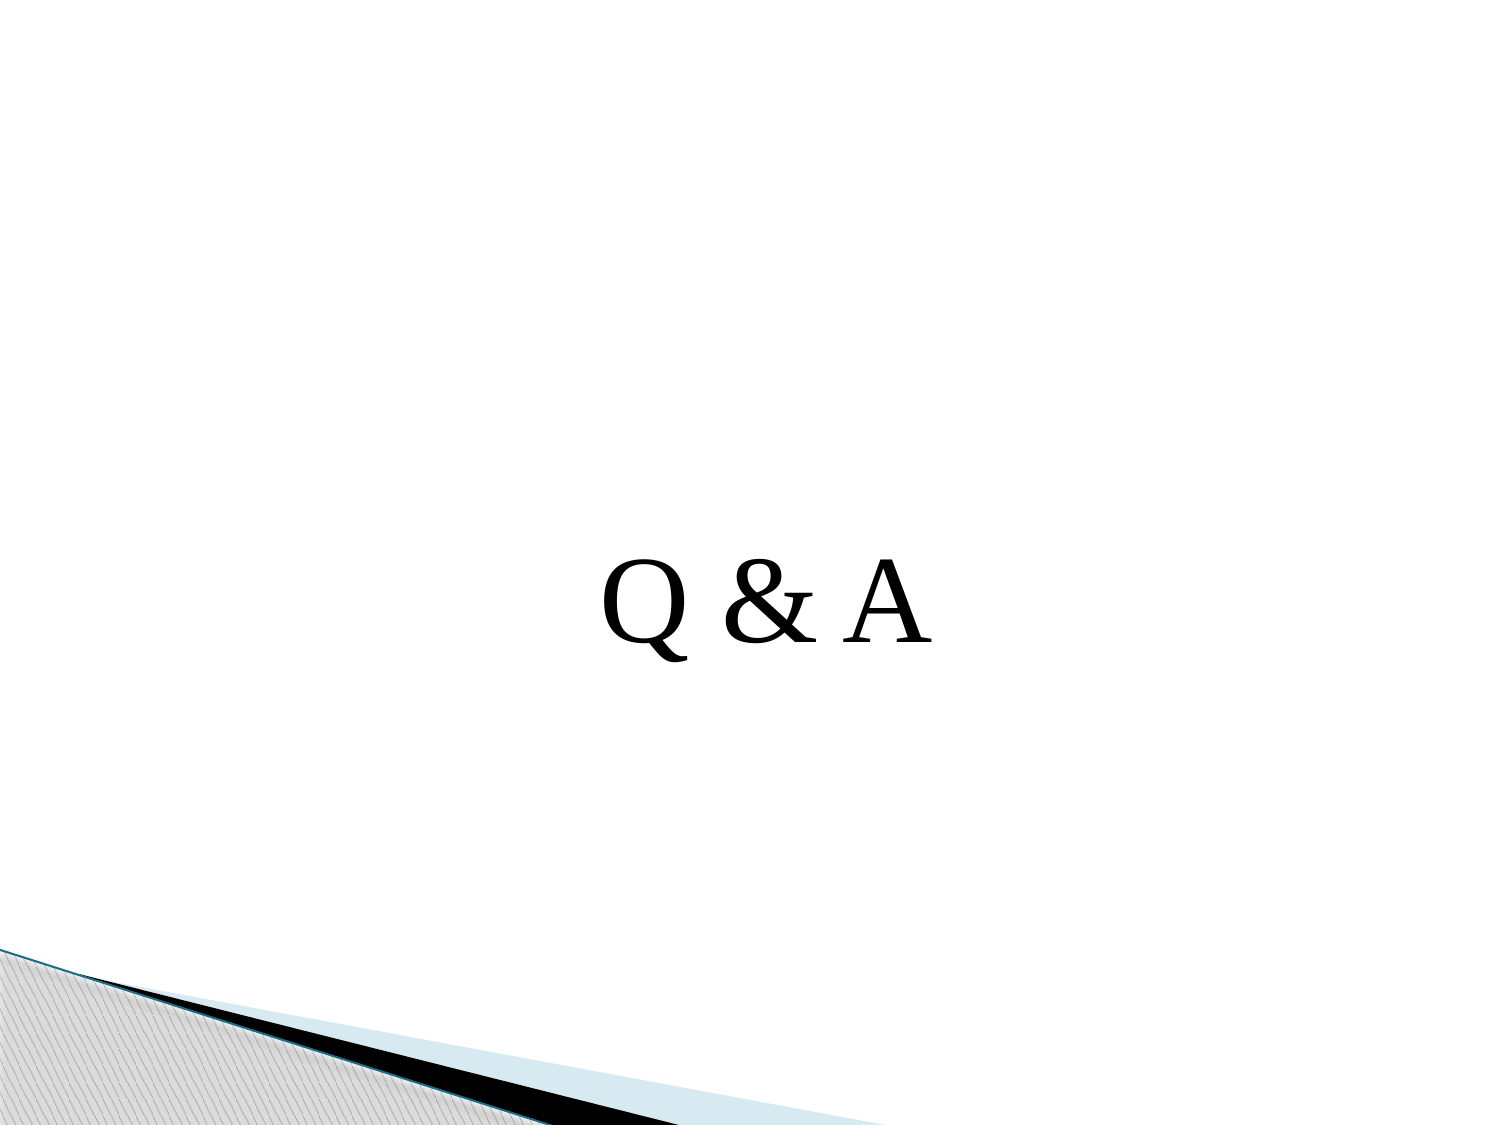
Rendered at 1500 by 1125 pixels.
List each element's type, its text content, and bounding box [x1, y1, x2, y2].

list Q & A [75, 243, 1425, 986]
